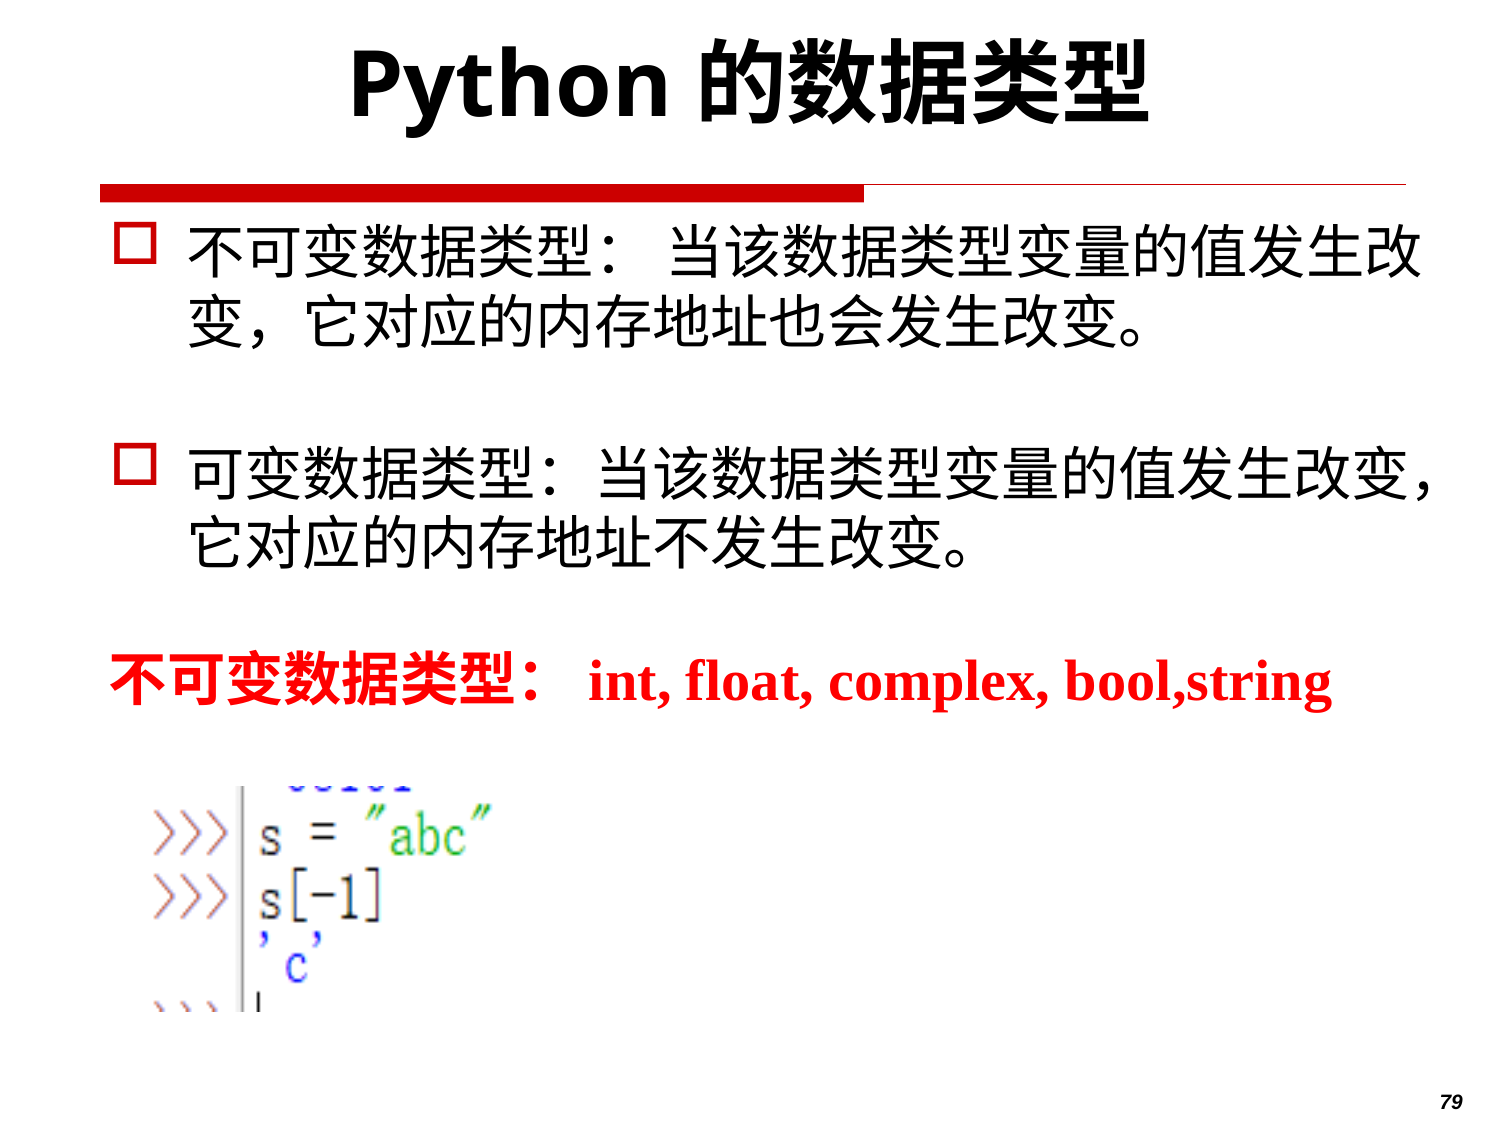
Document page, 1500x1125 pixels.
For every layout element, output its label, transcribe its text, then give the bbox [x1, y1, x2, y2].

picture [147, 786, 585, 1012]
list 不可变数据类型： 当该数据类型变量的值发生改变，它对应的内存地址也会发生改变。 可变数据类型：当该数据类型变量的值发生改变，它对应的内存地址不发生改变。 [94, 208, 1500, 610]
text_box 不可变数据类型：int, float, complex, bool,string [94, 635, 1457, 720]
title Python的数据类型 [244, 30, 1255, 142]
slide_number 79 [1337, 1053, 1463, 1114]
